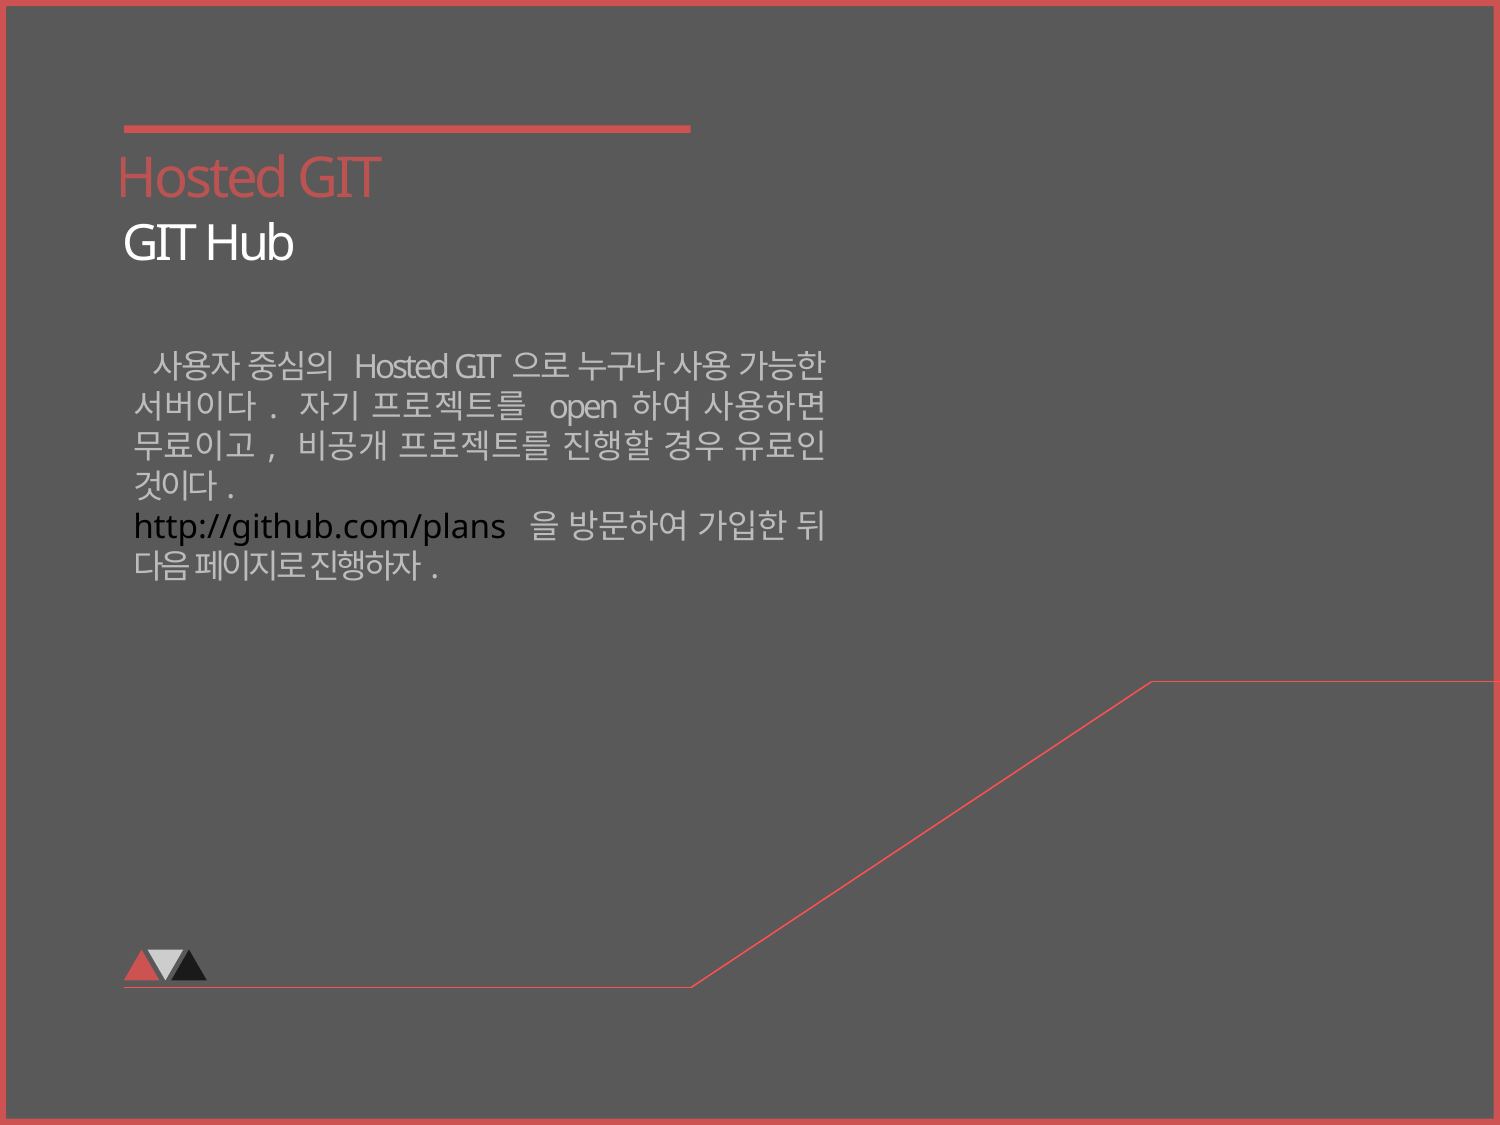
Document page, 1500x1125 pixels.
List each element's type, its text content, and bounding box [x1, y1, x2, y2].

text_box [0, 0, 1500, 1125]
text_box Hosted GIT [101, 134, 398, 217]
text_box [690, 681, 1152, 988]
